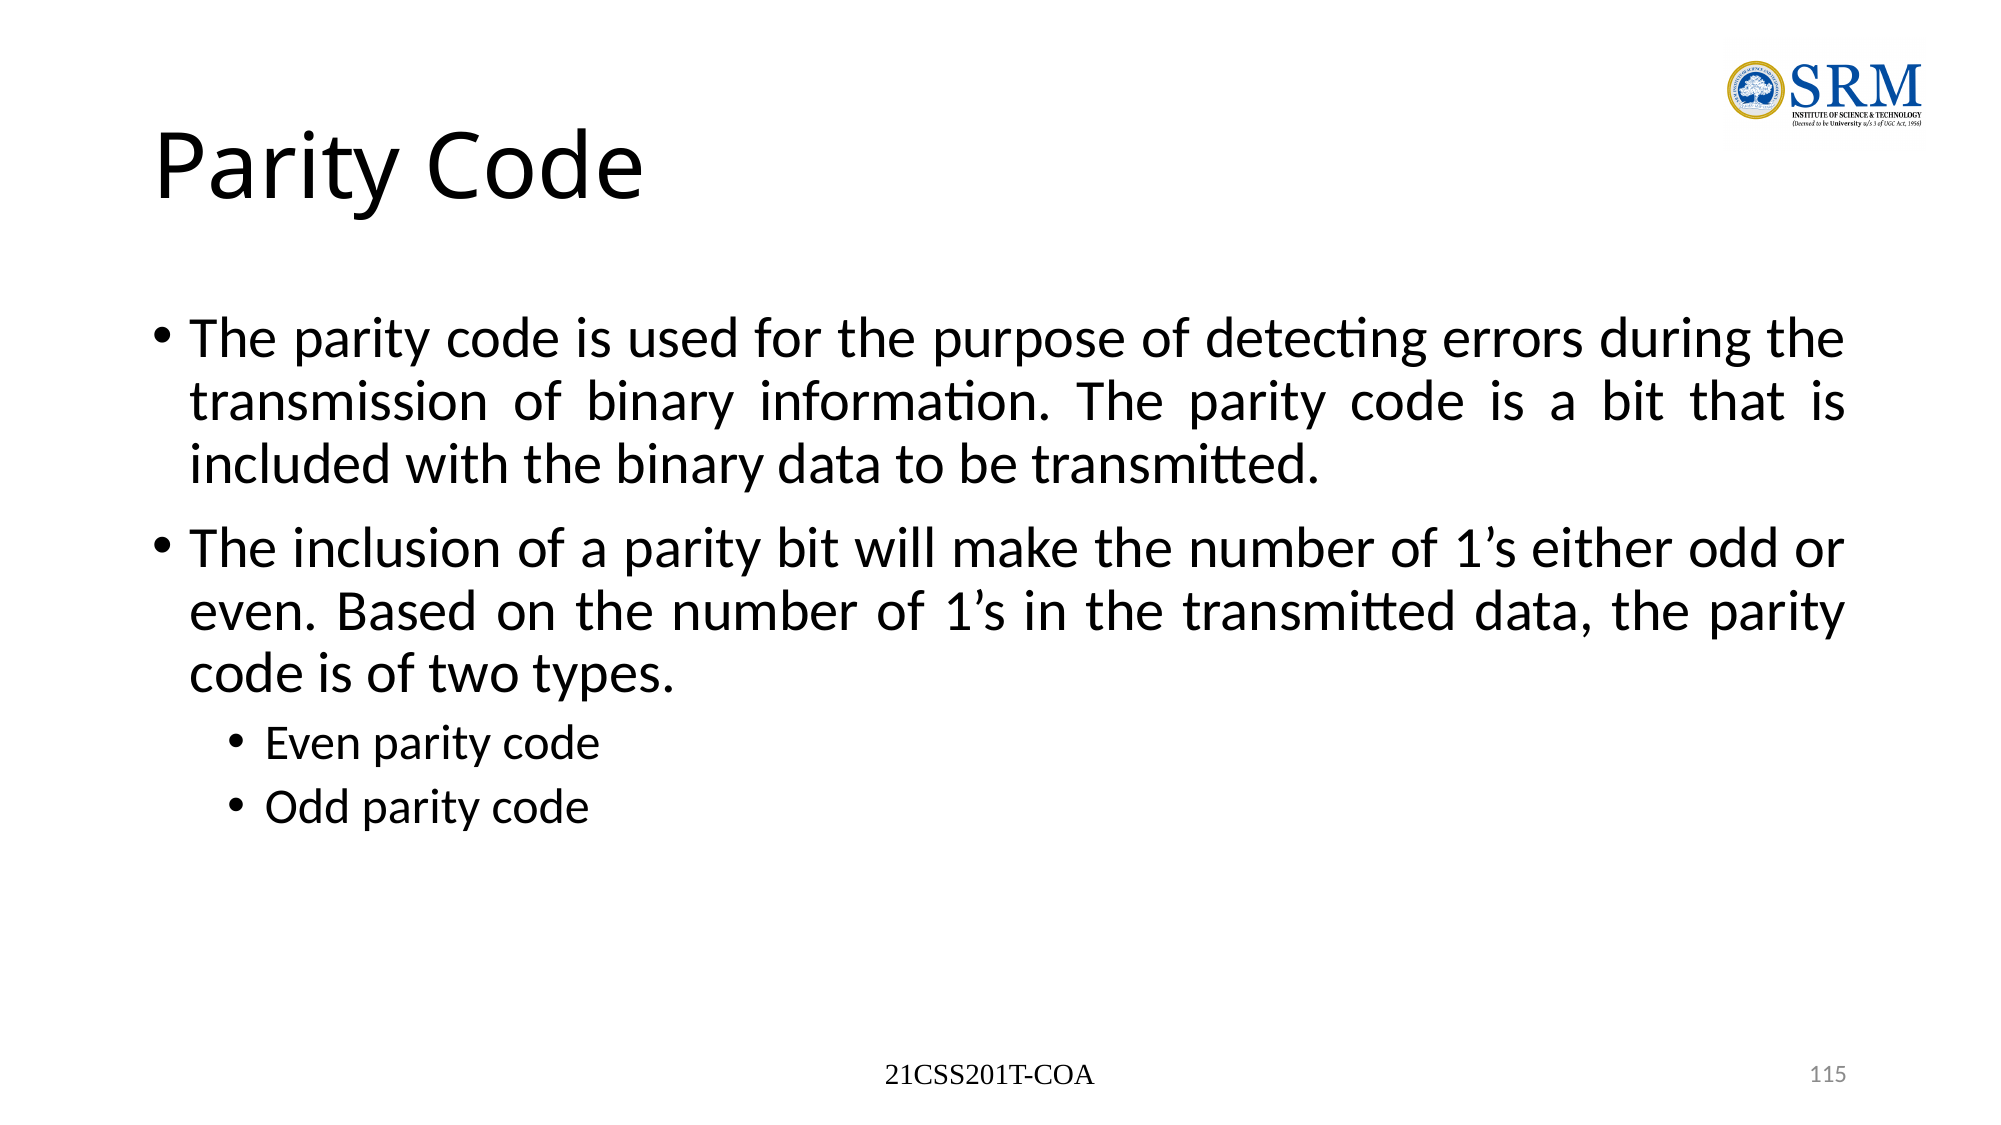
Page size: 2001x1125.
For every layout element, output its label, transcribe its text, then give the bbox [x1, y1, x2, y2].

slide_number 115 [1412, 1042, 1863, 1103]
picture [1723, 37, 1926, 151]
footer 21CSS201T-COA [662, 1042, 1338, 1103]
list The parity code is used for the purpose of detecting errors during the transmission of binary information. The parity code is a bit that is included with the binary data to be transmitted. The inclusion of a parity bit will make the number of 1’s either odd or even. Based on the number of 1’s in the transmitted data, the parity code is of two types. Even parity code Odd parity code [137, 299, 1863, 1014]
title Parity Code [137, 59, 1863, 278]
